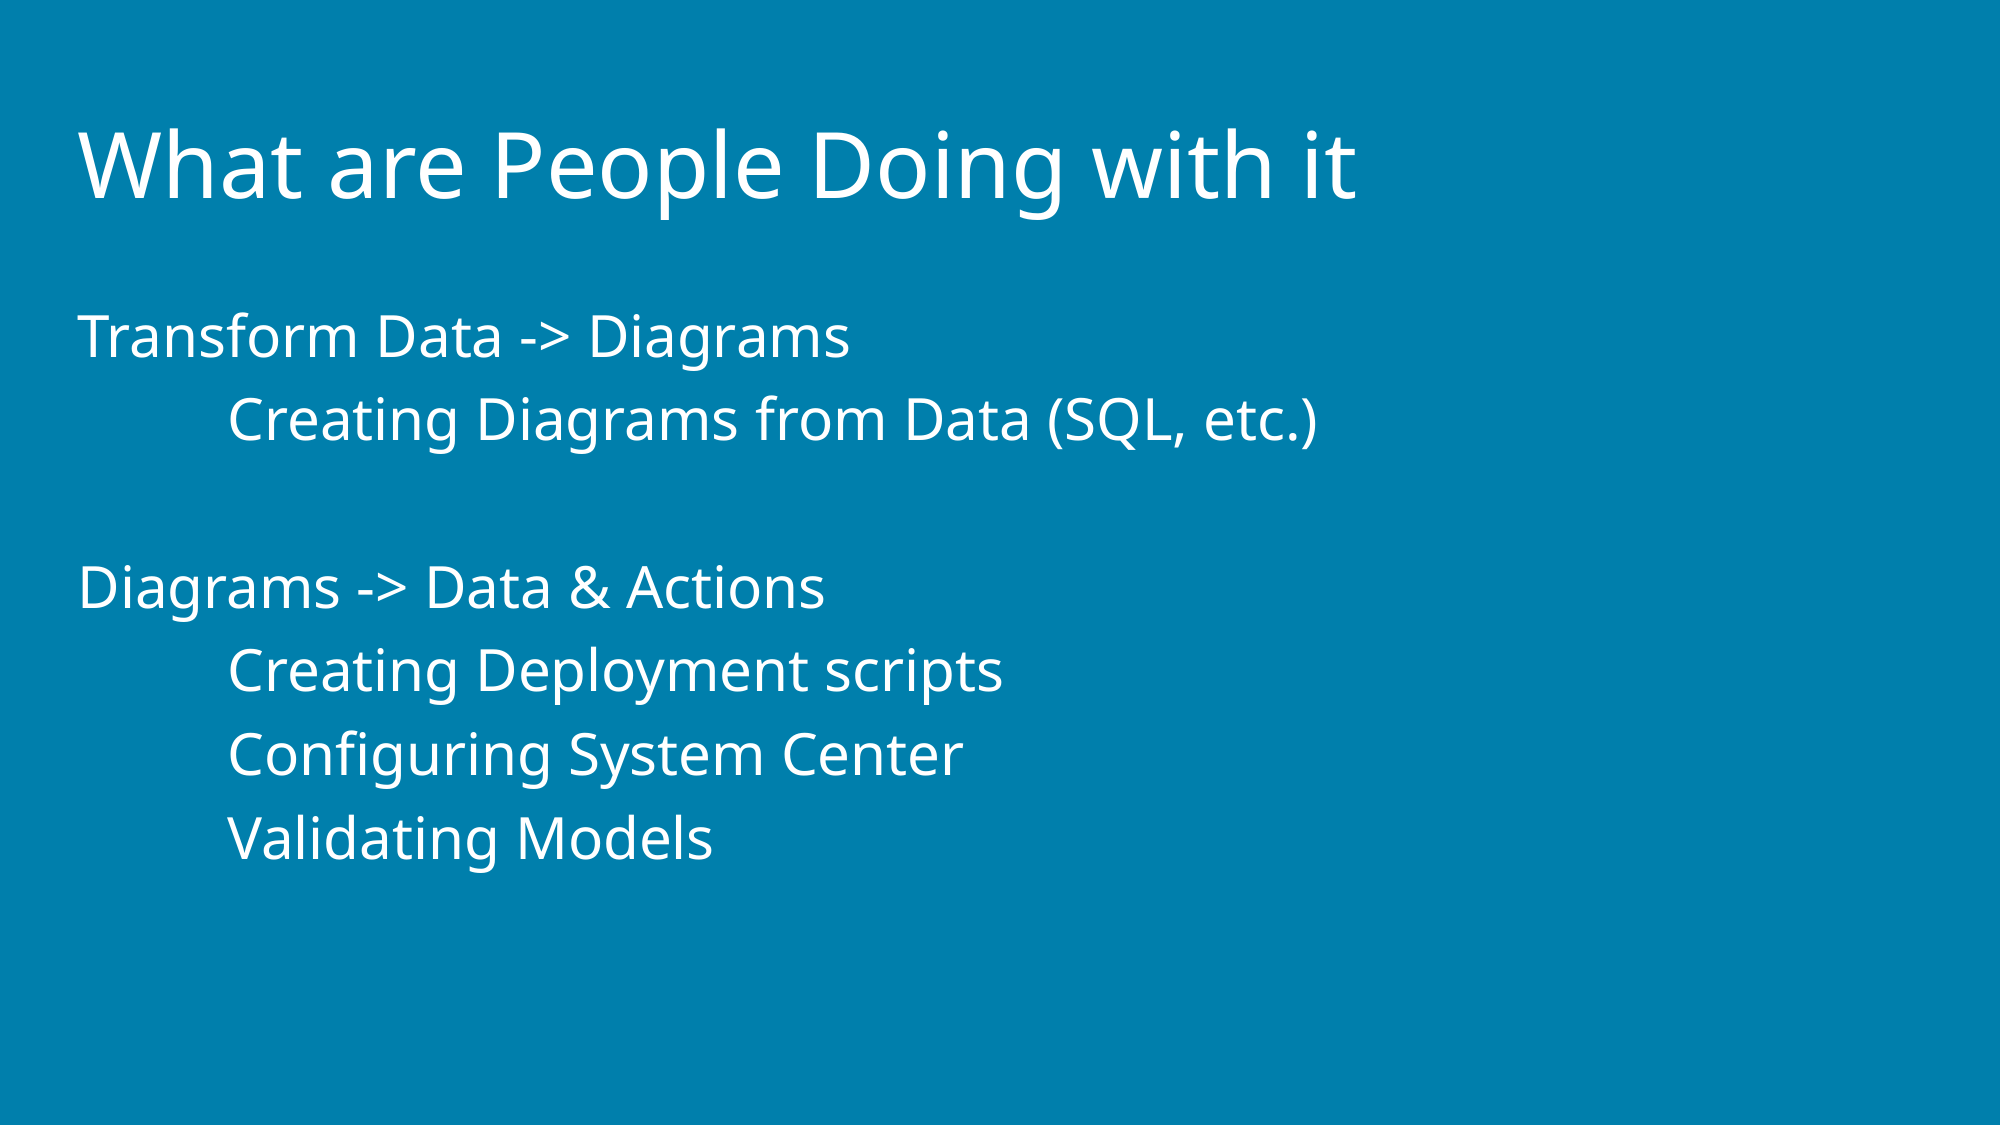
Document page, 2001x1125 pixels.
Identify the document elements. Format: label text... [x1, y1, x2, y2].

list Transform Data -> Diagrams Creating Diagrams from Data (SQL, etc.) Diagrams -> Data & Actions Creating Deployment scripts Configuring System Center Validating Models [62, 299, 1938, 1014]
title What are People Doing with it [62, 59, 1938, 278]
